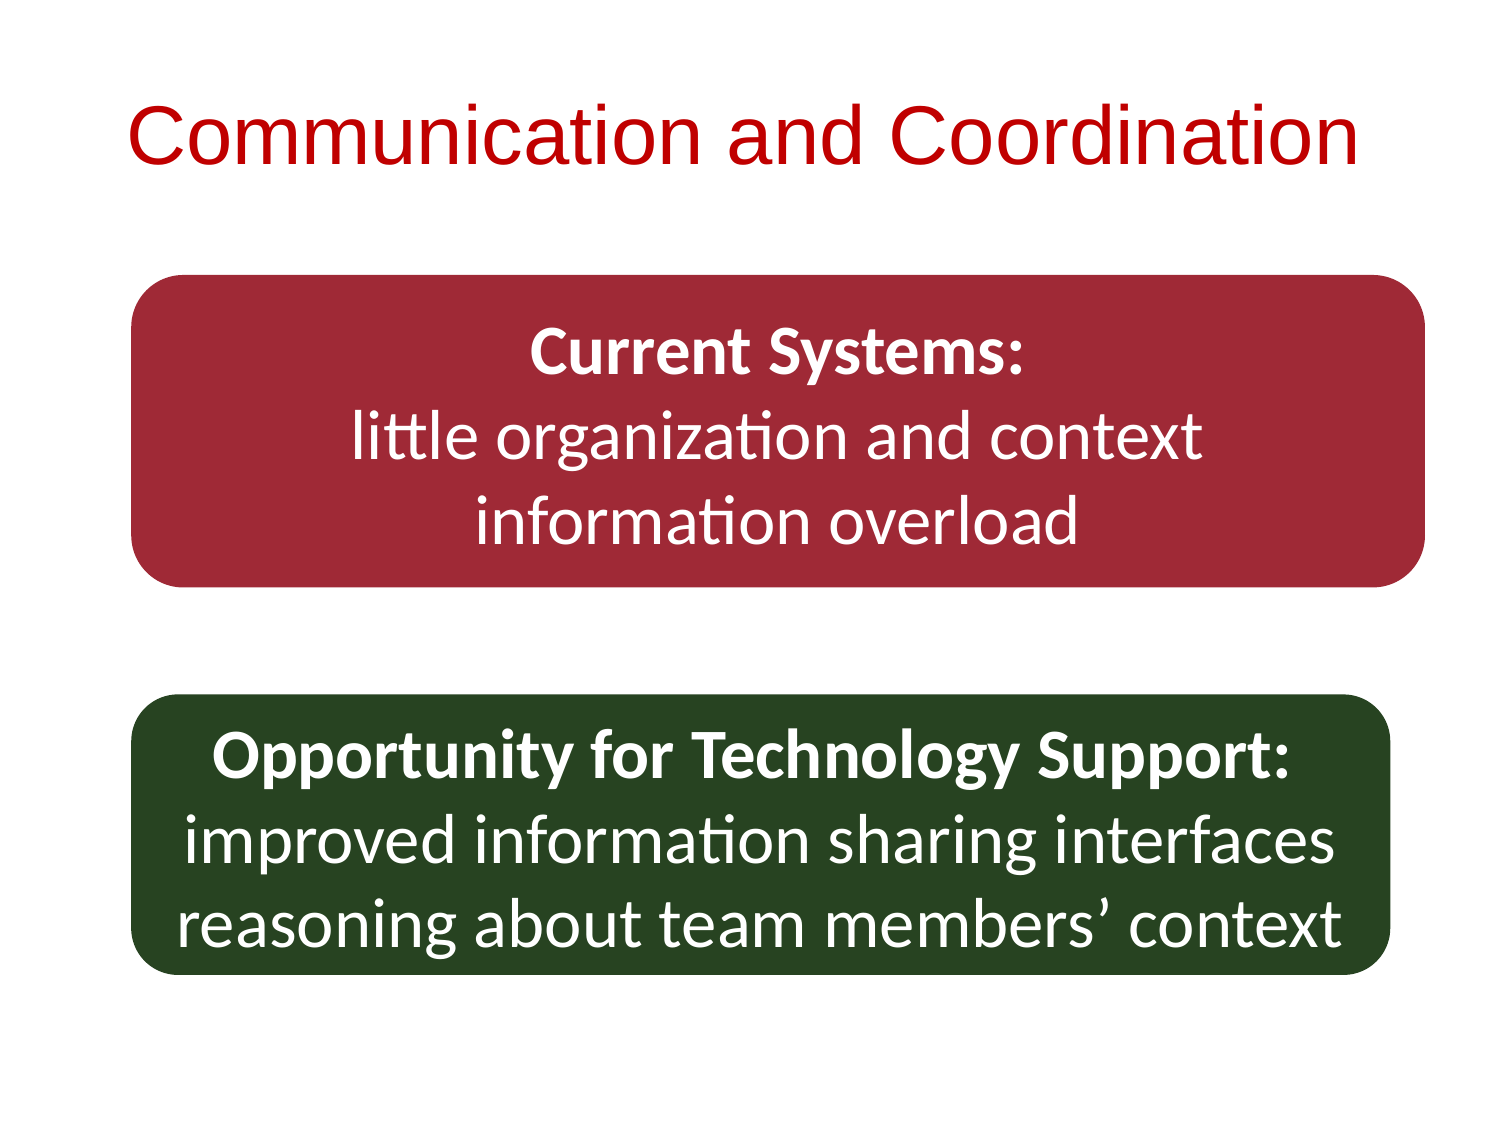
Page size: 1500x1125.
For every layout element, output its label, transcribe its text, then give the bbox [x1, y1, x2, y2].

text_box Opportunity for Technology Support: improved information sharing interfaces reasoning about team members’ context [129, 692, 1393, 978]
text_box Current Systems: little organization and context information overload [129, 272, 1428, 590]
title Communication and Coordination [24, 37, 1463, 225]
